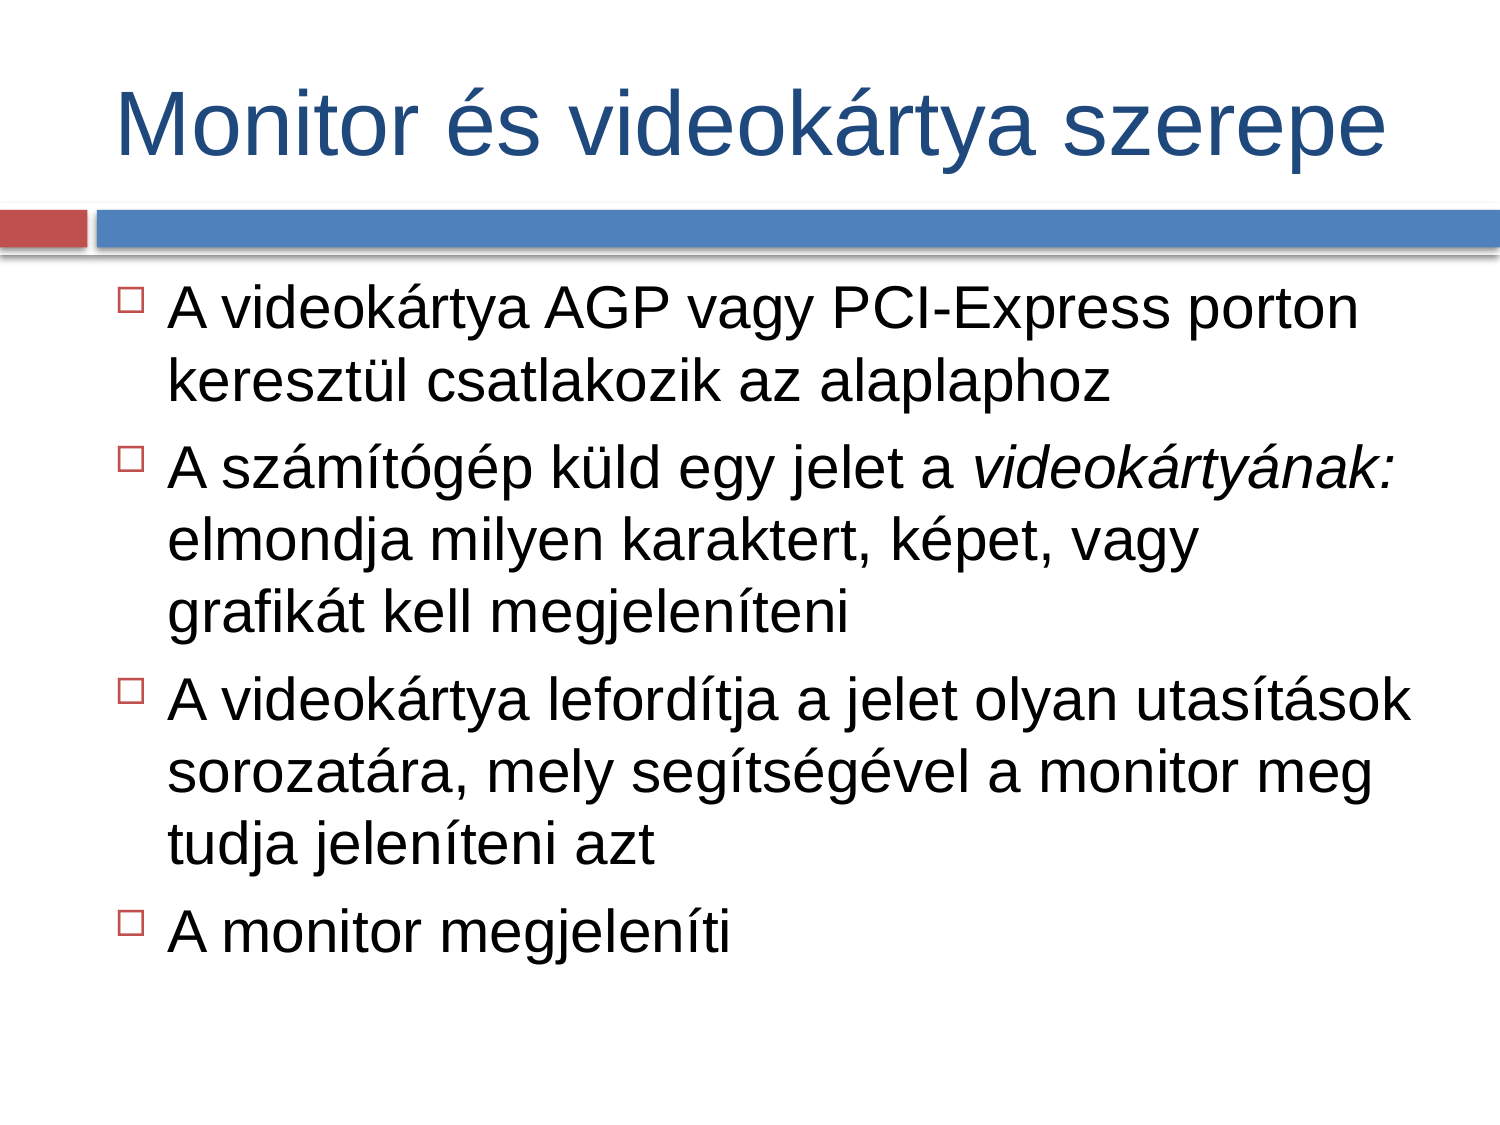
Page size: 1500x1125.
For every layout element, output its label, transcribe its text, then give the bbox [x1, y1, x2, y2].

list A videokártya AGP vagy PCI-Express porton keresztül csatlakozik az alaplaphoz A számítógép küld egy jelet a videokártyának: elmondja milyen karaktert, képet, vagy grafikát kell megjeleníteni A videokártya lefordítja a jelet olyan utasítások sorozatára, mely segítségével a monitor meg tudja jeleníteni azt A monitor megjeleníti [99, 260, 1430, 1011]
title Monitor és videokártya szerepe [99, 37, 1438, 201]
